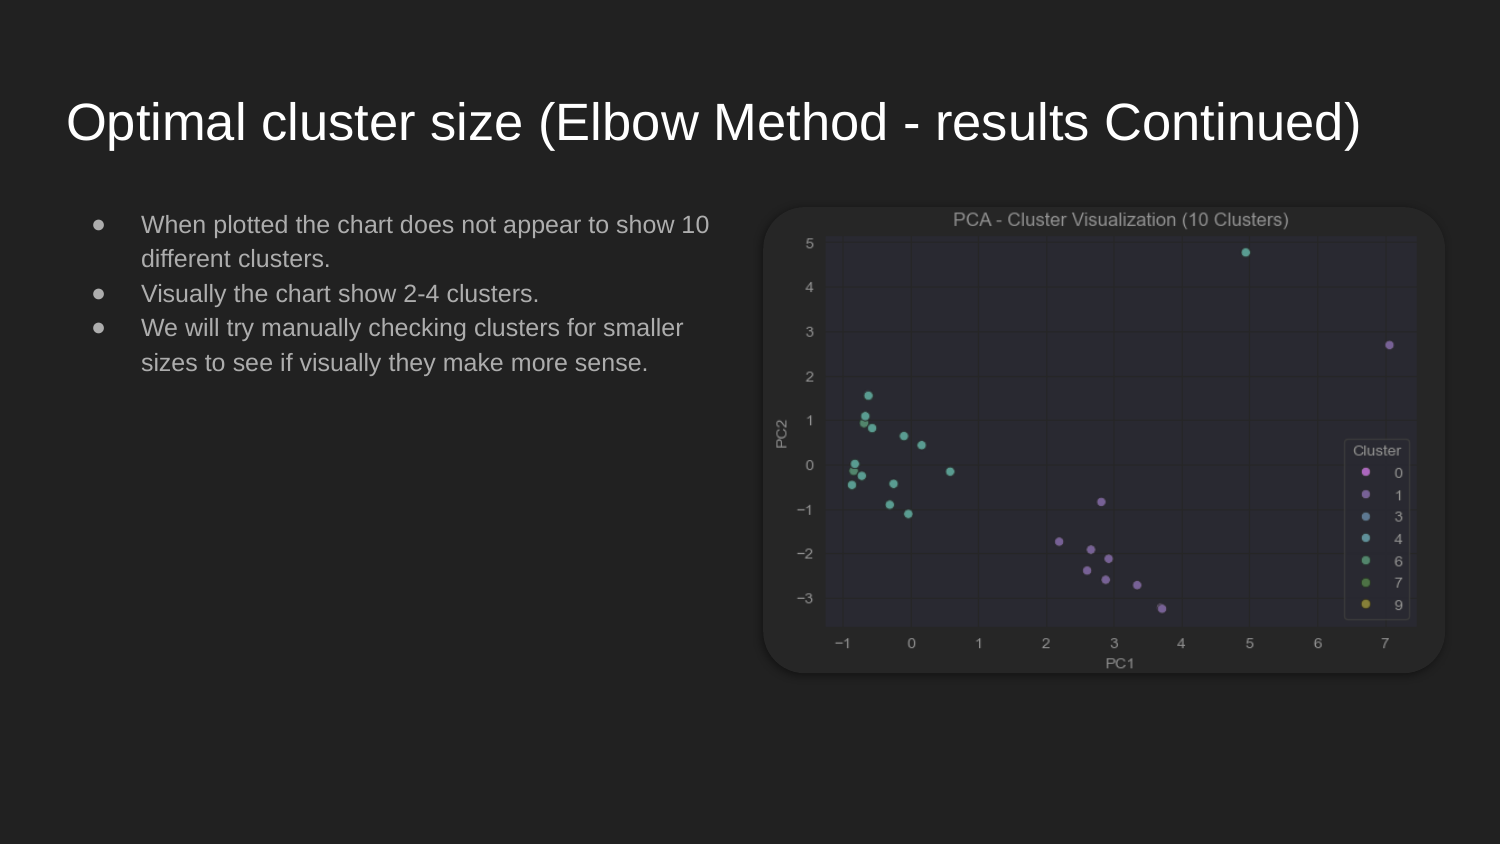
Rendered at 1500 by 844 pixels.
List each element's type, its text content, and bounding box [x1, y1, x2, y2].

title Optimal cluster size (Elbow Method - results Continued) [51, 72, 1449, 167]
picture [762, 206, 1446, 674]
list When plotted the chart does not appear to show 10 different clusters. Visually the chart show 2-4 clusters. We will try manually checking clusters for smaller sizes to see if visually they make more sense. [51, 189, 764, 778]
